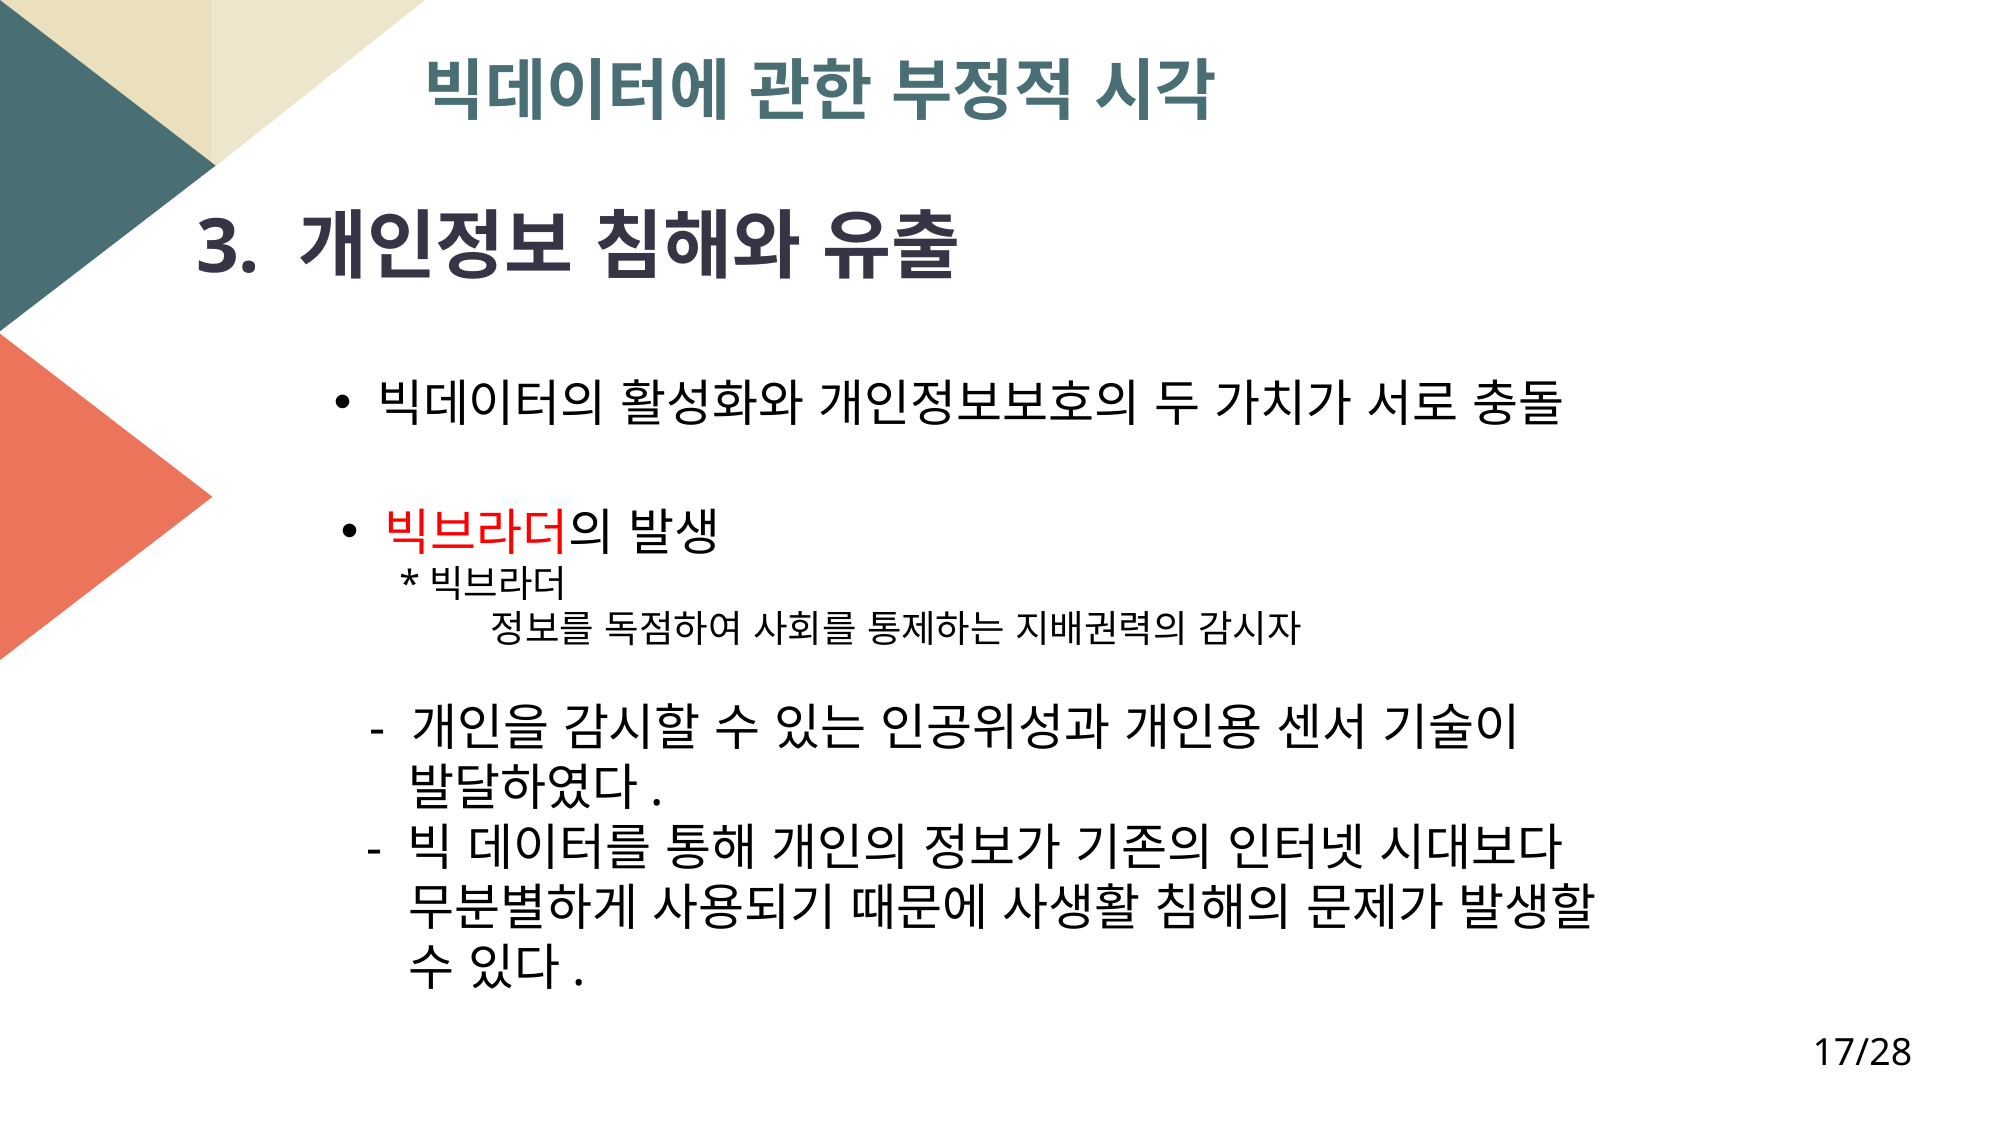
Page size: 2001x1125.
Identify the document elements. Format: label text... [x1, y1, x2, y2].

text_box 17/28 [1797, 1020, 1959, 1081]
text_box 빅데이터의 활성화와 개인정보보호의 두 가치가 서로 충돌 [1506, 364, 1836, 439]
text_box 빅데이터의 활성화와 개인정보보호의 두 가치가 서로 충돌 [319, 364, 768, 439]
text_box 3. 개인정보 침해와 유출 [116, 190, 1041, 296]
chart [768, 302, 1506, 763]
text_box 빅데이터에 관한 부정적 시각 [408, 49, 1336, 158]
text_box 빅브라더의 발생 *빅브라더 정보를 독점하여 사회를 통제하는 지배권력의 감시자 - 개인을 감시할 수 있는 인공위성과 개인용 센서 기술이 발달하였다. - 빅 데이터를 통해 개인의 정보가 기존의 인터넷 시대보다 무분별하게 사용되기 때문에 사생활 침해의 문제가 발생할 수 있다. [326, 492, 1843, 1003]
